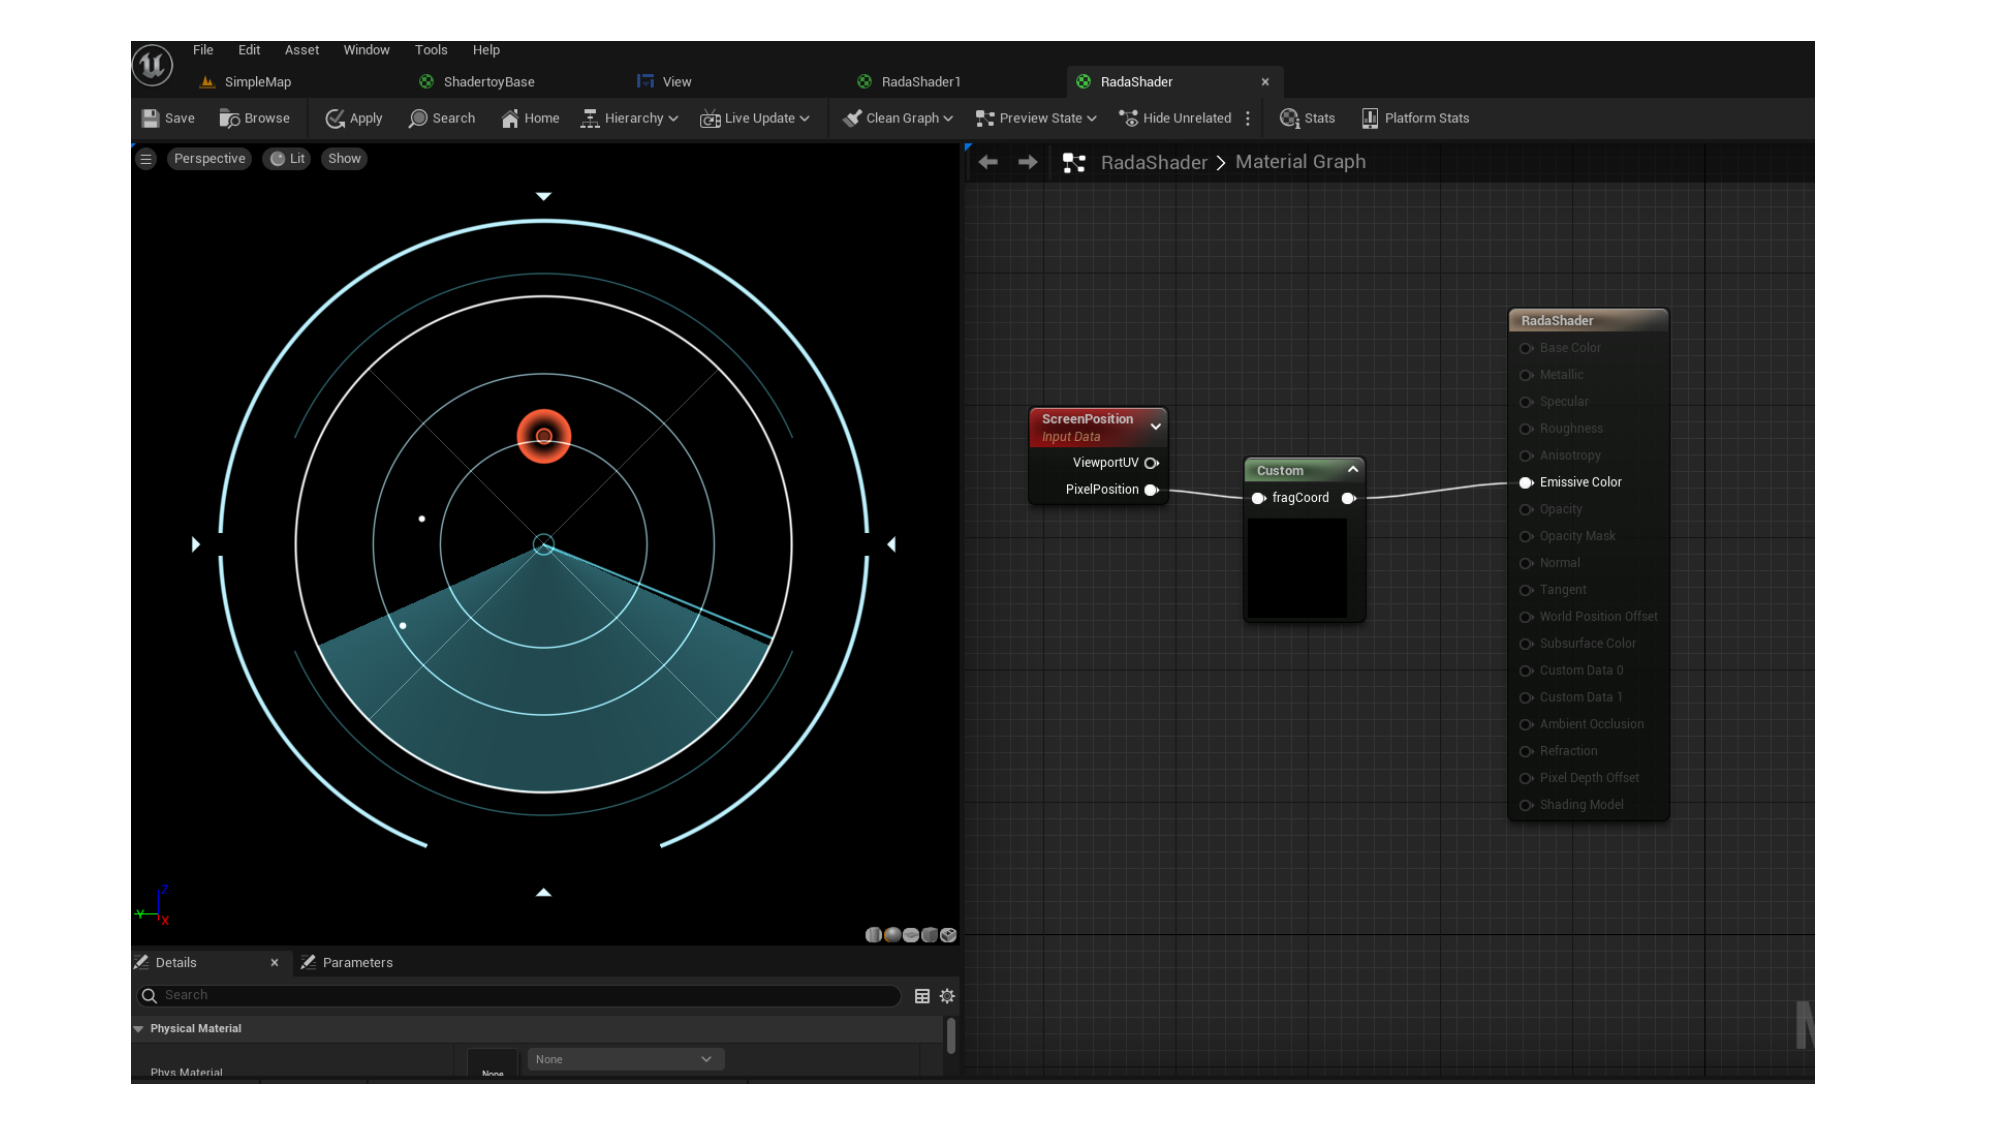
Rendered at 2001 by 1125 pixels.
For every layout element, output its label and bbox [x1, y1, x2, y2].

list [131, 41, 1815, 1084]
